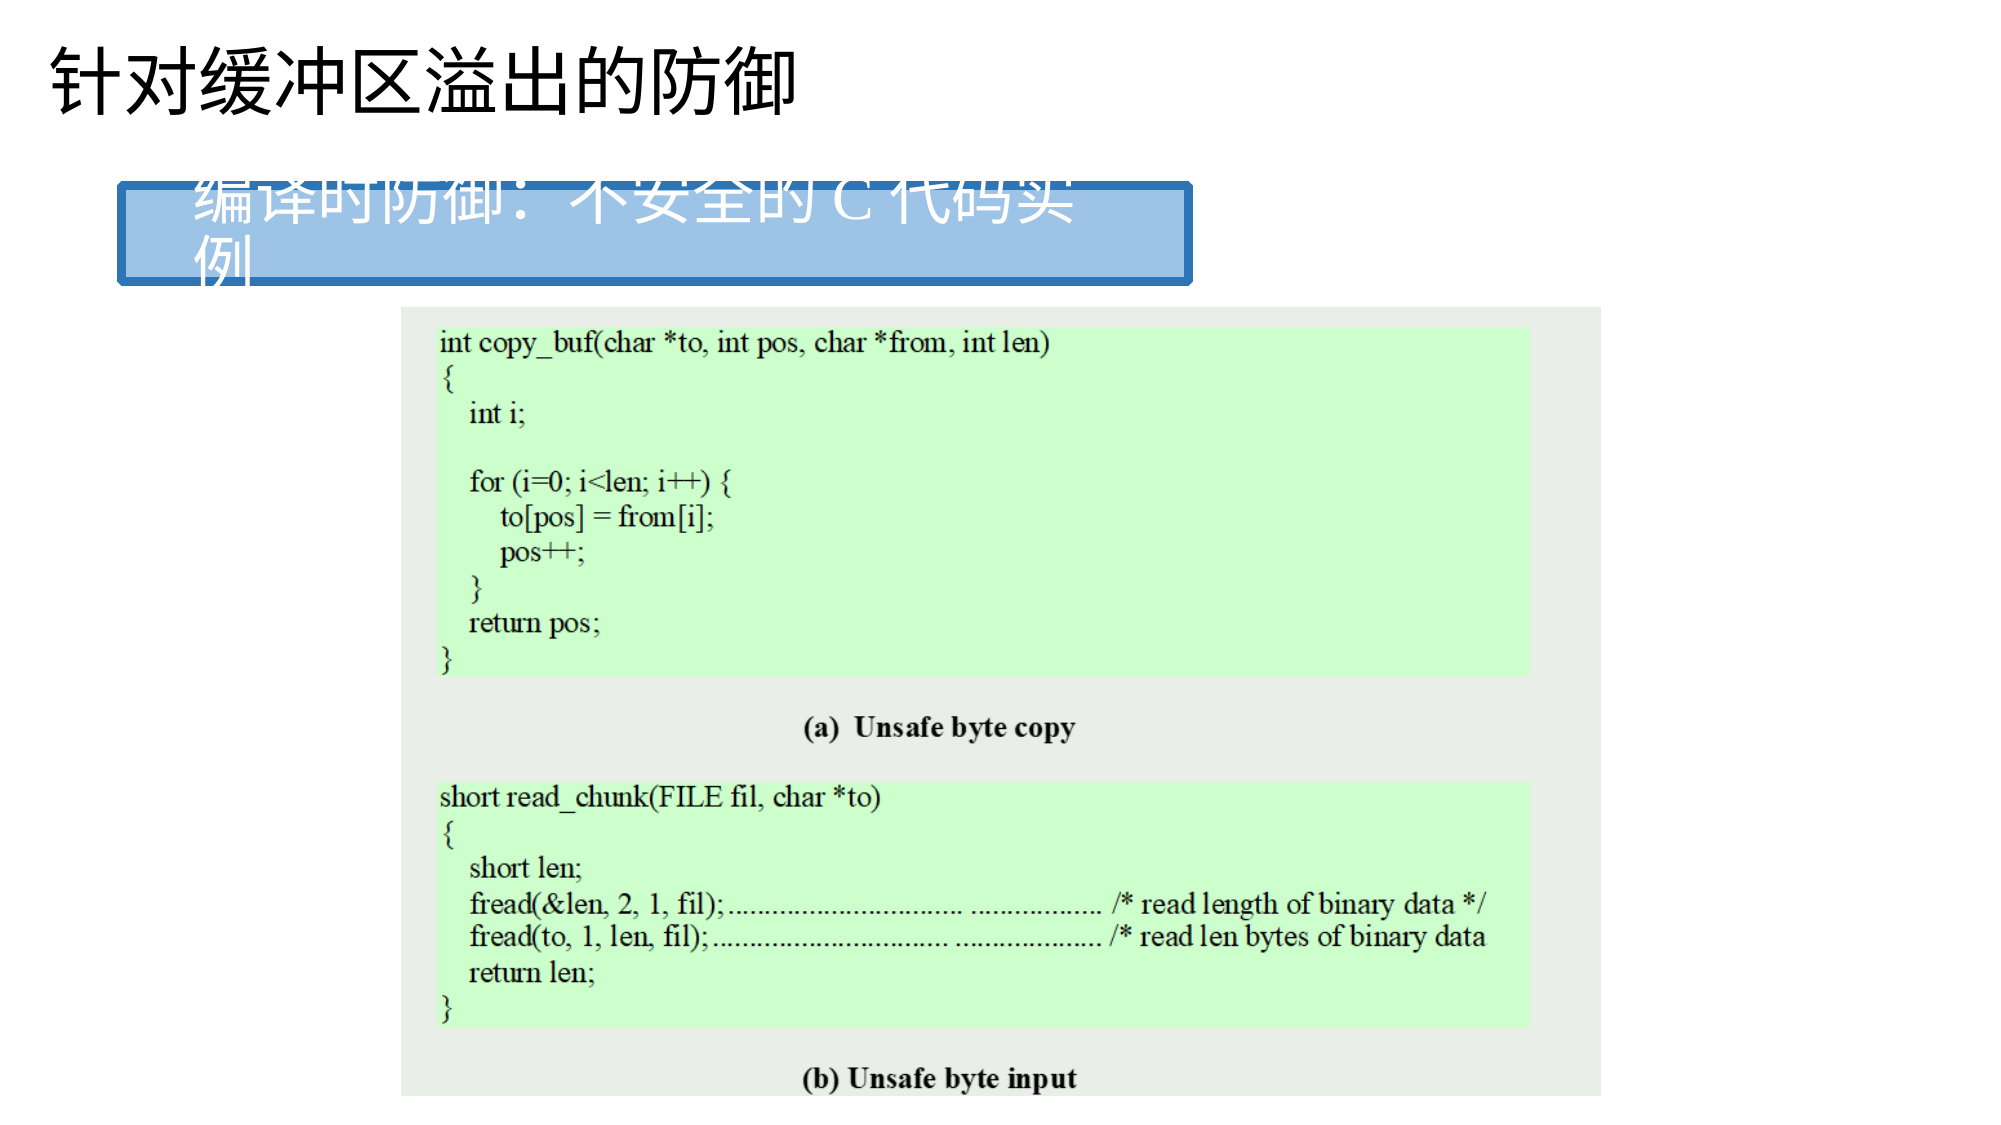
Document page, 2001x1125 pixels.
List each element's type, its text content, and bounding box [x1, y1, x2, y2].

picture [401, 307, 1601, 1096]
text_box 编译时防御：不安全的C代码实例 [121, 185, 1189, 282]
text_box 针对缓冲区溢出的防御 [31, 0, 919, 160]
